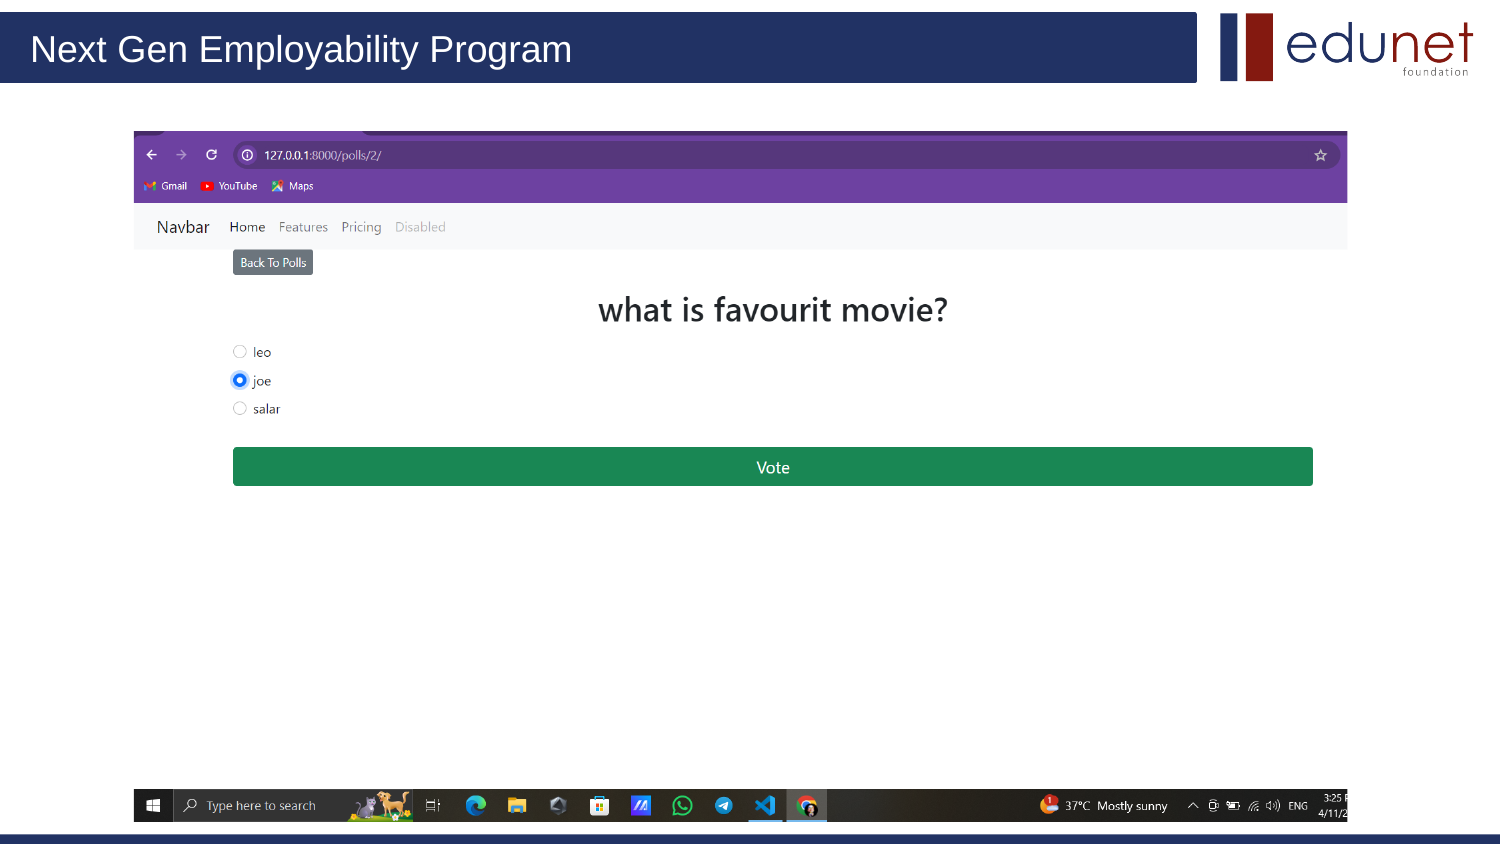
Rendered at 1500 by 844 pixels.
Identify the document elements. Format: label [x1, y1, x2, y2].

picture [1279, 14, 1482, 83]
picture [133, 131, 1348, 822]
